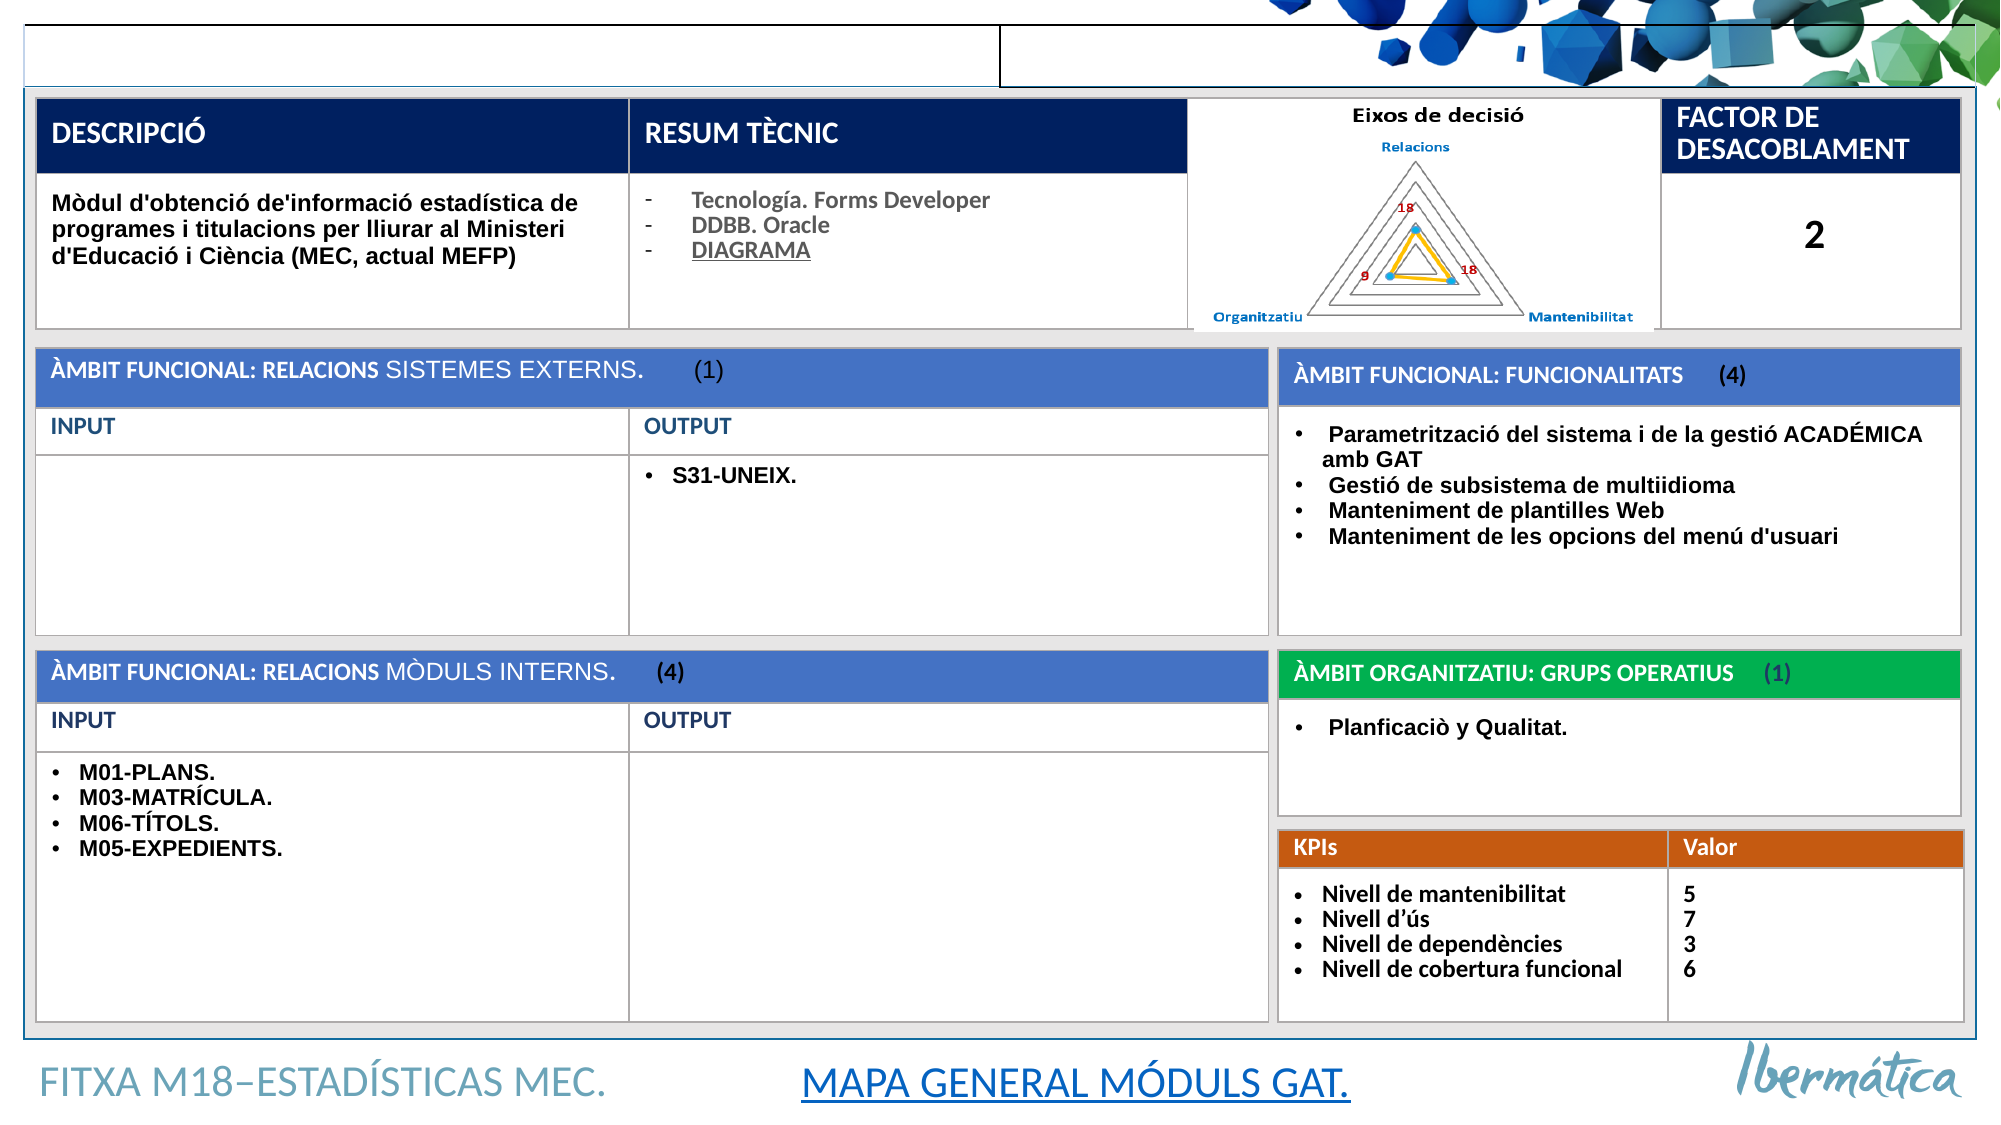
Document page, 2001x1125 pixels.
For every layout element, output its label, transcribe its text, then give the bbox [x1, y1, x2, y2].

text_box MAPA GENERAL MÓDULS GAT. [786, 1037, 1418, 1121]
picture [1737, 1040, 1962, 1099]
table_cell M01-PLANS. M03-MATRÍCULA. M06-TÍTOLS. M05-EXPEDIENTS. [37, 753, 628, 981]
table_cell 5 7 3 6 [1669, 869, 1963, 1021]
table_cell Nivell de mantenibilitat Nivell d’ús Nivell de dependències Nivell de cobertura funcional [1279, 869, 1667, 1021]
table_header [1001, 26, 1975, 87]
picture [1187, 0, 2000, 207]
table_header [1650, 99, 1660, 335]
text_box [24, 88, 1976, 1040]
table_header M18-ESTADÍSTICAS MEC [25, 26, 999, 87]
table_header FACTOR DE DESACOBLAMENT [1662, 99, 1960, 179]
table_header ÀMBIT FUNCIONAL: RELACIONS SISTEMES EXTERNS. (1) [36, 349, 1268, 407]
table_cell OUTPUT [630, 409, 1268, 454]
table_header DESCRIPCIÓ [37, 99, 628, 179]
table_cell Planficaciò y Qualitat. [1279, 700, 1960, 815]
table_header KPIs [1279, 831, 1667, 867]
table_cell INPUT [36, 409, 628, 454]
table_cell OUTPUT [630, 704, 1268, 751]
table_header Valor [1669, 831, 1963, 867]
table_cell [630, 753, 1268, 1021]
table_cell Tecnología. Forms Developer DDBB. Oracle DIAGRAMA [630, 181, 1187, 335]
table_header ÀMBIT ORGANITZATIU: GRUPS OPERATIUS (1) [1279, 651, 1960, 698]
table_cell Mòdul d'obtenció de'informació estadística de programes i titulacions per lliurar al Ministeri d'Educació i Ciència (MEC, actual MEFP) [37, 181, 628, 335]
table_cell INPUT [37, 704, 628, 751]
table_header ÀMBIT FUNCIONAL: FUNCIONALITATS (4) [1279, 349, 1960, 405]
table_cell S31-UNEIX. [630, 456, 1268, 635]
table_header ÀMBIT FUNCIONAL: RELACIONS MÒDULS INTERNS. (4) [37, 651, 1268, 702]
table_cell [36, 456, 628, 635]
table_cell 2 [1662, 181, 1960, 335]
table_header RESUM TÈCNIC [630, 99, 1187, 179]
title FITXA M18–ESTADÍSTICAS MEC. [24, 981, 732, 1125]
table_cell Parametrització del sistema i de la gestió ACADÉMICA amb GAT Gestió de subsistema de multiidioma Manteniment de plantilles Web Manteniment de les opcions del menú d'usuari [1279, 407, 1960, 635]
picture [1193, 100, 1654, 332]
